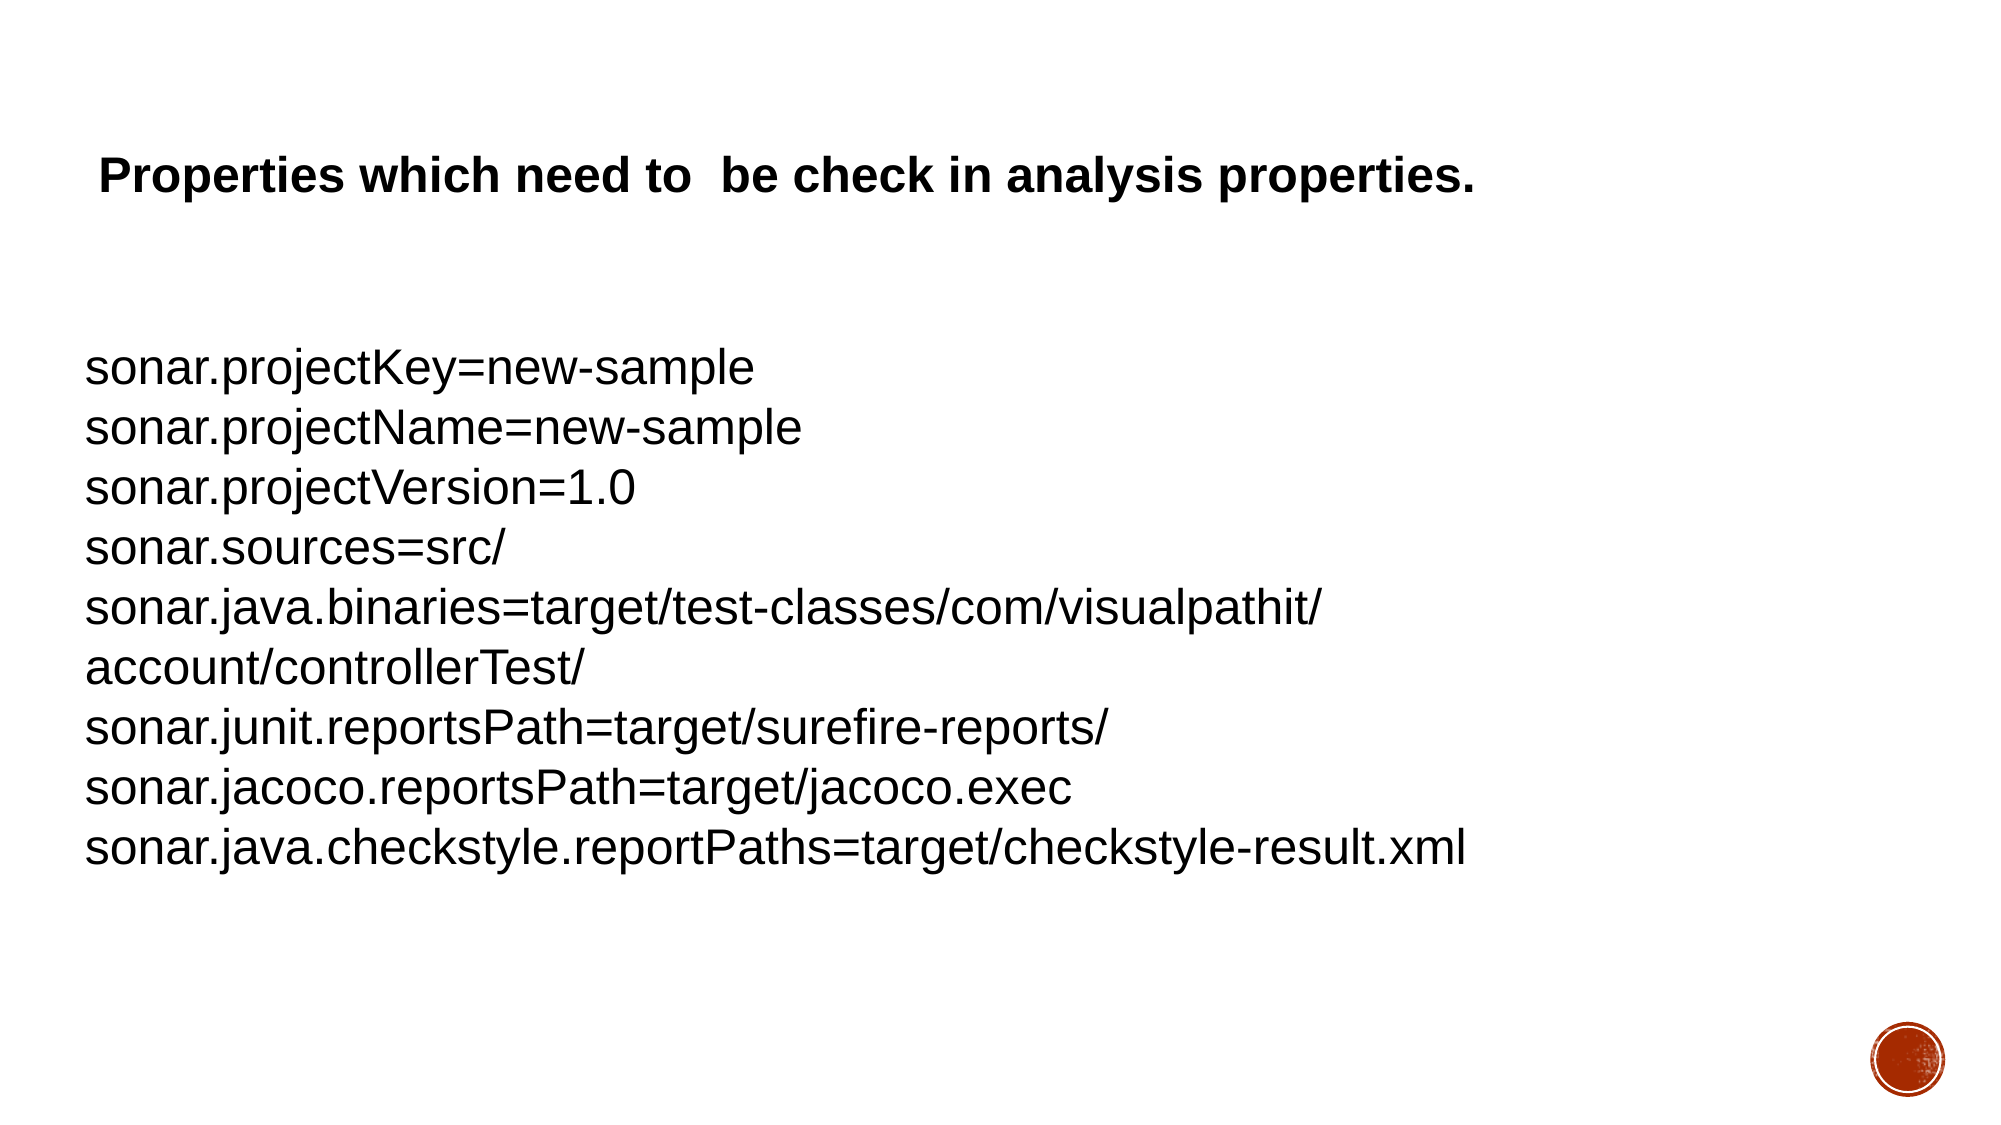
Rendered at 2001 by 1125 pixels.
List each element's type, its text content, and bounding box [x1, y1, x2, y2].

text_box sonar.projectKey=new-sample sonar.projectName=new-sample sonar.projectVersion=1.0 sonar.sources=src/ sonar.java.binaries=target/test-classes/com/visualpathit/account/controllerTest/ sonar.junit.reportsPath=target/surefire-reports/ sonar.jacoco.reportsPath=target/jacoco.exec sonar.java.checkstyle.reportPaths=target/checkstyle-result.xml [70, 327, 1500, 883]
text_box Properties which need to be check in analysis properties. [83, 134, 1531, 210]
